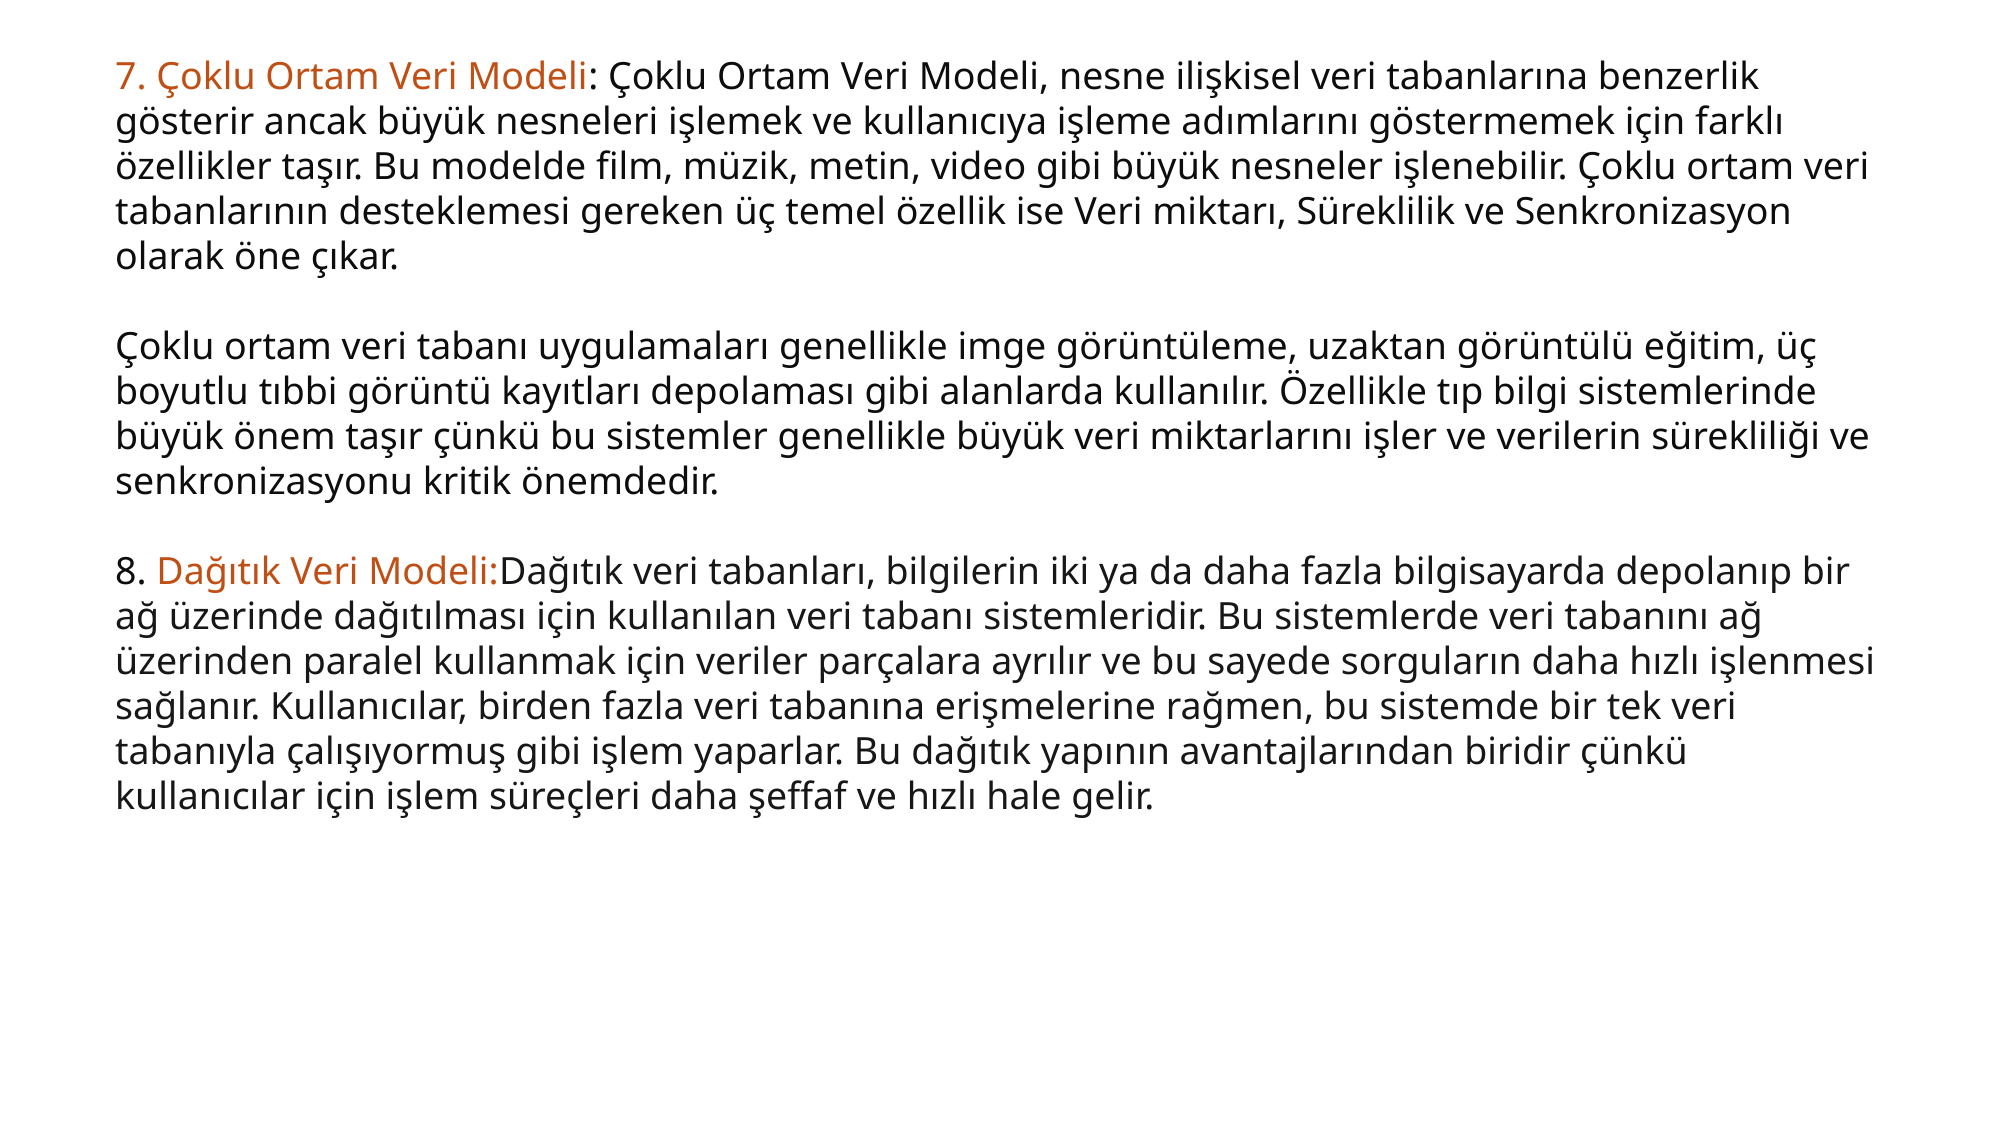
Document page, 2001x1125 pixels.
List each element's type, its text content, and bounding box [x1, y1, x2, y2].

text_box 7. Çoklu Ortam Veri Modeli: Çoklu Ortam Veri Modeli, nesne ilişkisel veri tabanlarına benzerlik gösterir ancak büyük nesneleri işlemek ve kullanıcıya işleme adımlarını göstermemek için farklı özellikler taşır. Bu modelde film, müzik, metin, video gibi büyük nesneler işlenebilir. Çoklu ortam veri tabanlarının desteklemesi gereken üç temel özellik ise Veri miktarı, Süreklilik ve Senkronizasyon olarak öne çıkar. Çoklu ortam veri tabanı uygulamaları genellikle imge görüntüleme, uzaktan görüntülü eğitim, üç boyutlu tıbbi görüntü kayıtları depolaması gibi alanlarda kullanılır. Özellikle tıp bilgi sistemlerinde büyük önem taşır çünkü bu sistemler genellikle büyük veri miktarlarını işler ve verilerin sürekliliği ve senkronizasyonu kritik önemdedir. 8. Dağıtık Veri Modeli:Dağıtık veri tabanları, bilgilerin iki ya da daha fazla bilgisayarda depolanıp bir ağ üzerinde dağıtılması için kullanılan veri tabanı sistemleridir. Bu sistemlerde veri tabanını ağ üzerinden paralel kullanmak için veriler parçalara ayrılır ve bu sayede sorguların daha hızlı işlenmesi sağlanır. Kullanıcılar, birden fazla veri tabanına erişmelerine rağmen, bu sistemde bir tek veri tabanıyla çalışıyormuş gibi işlem yaparlar. Bu dağıtık yapının avantajlarından biridir çünkü kullanıcılar için işlem süreçleri daha şeffaf ve hızlı hale gelir. [100, 0, 1902, 1050]
